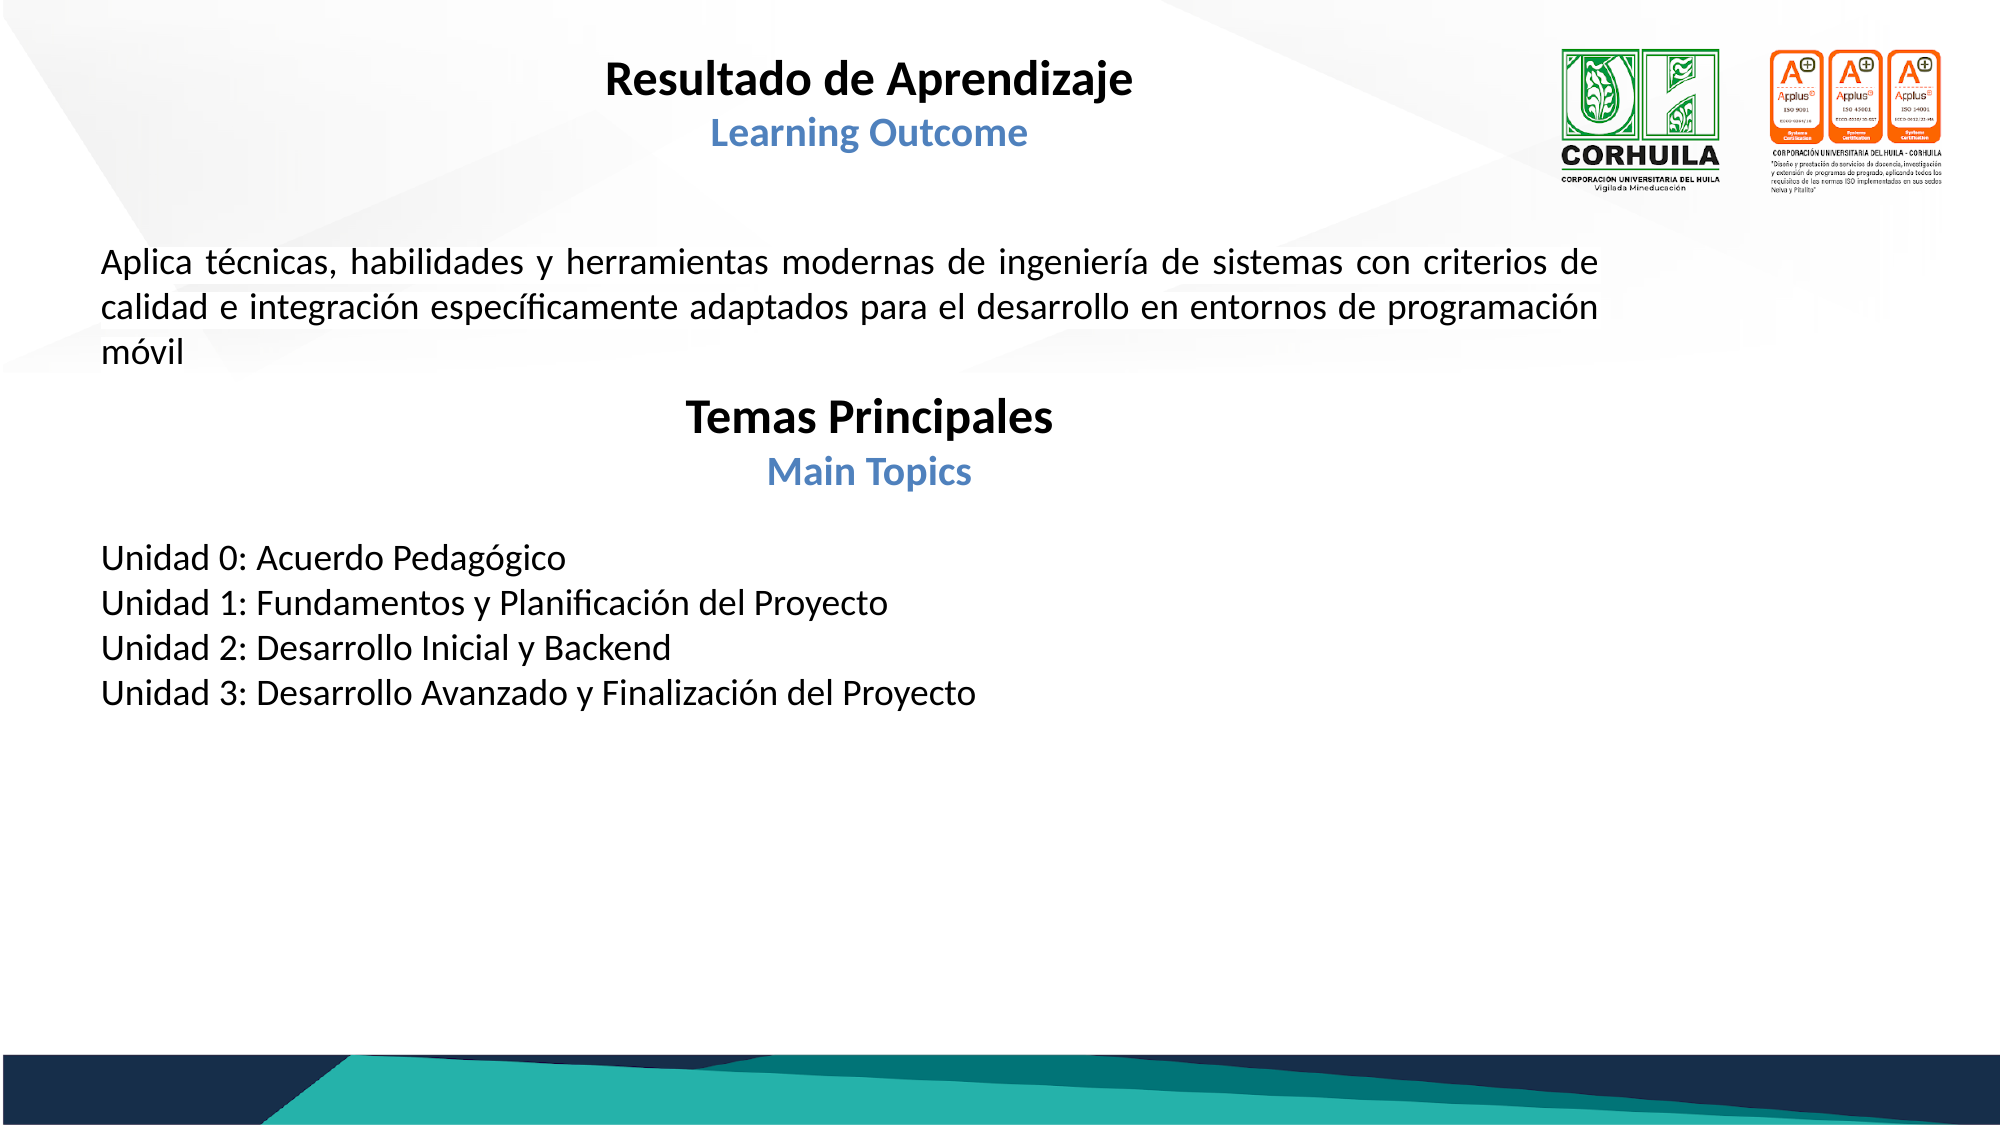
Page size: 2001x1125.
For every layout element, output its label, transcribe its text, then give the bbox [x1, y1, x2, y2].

text_box Aplica técnicas, habilidades y herramientas modernas de ingeniería de sistemas con criterios de calidad e integración específicamente adaptados para el desarrollo en entornos de programación móvil [85, 229, 1616, 380]
text_box Unidad 0: Acuerdo Pedagógico Unidad 1: Fundamentos y Planificación del Proyecto Unidad 2: Desarrollo Inicial y Backend Unidad 3: Desarrollo Avanzado y Finalización del Proyecto [85, 525, 1087, 721]
text_box Temas Principales Main Topics [529, 376, 1210, 501]
text_box Resultado de Aprendizaje Learning Outcome [529, 37, 1210, 163]
picture [0, 0, 2000, 1125]
